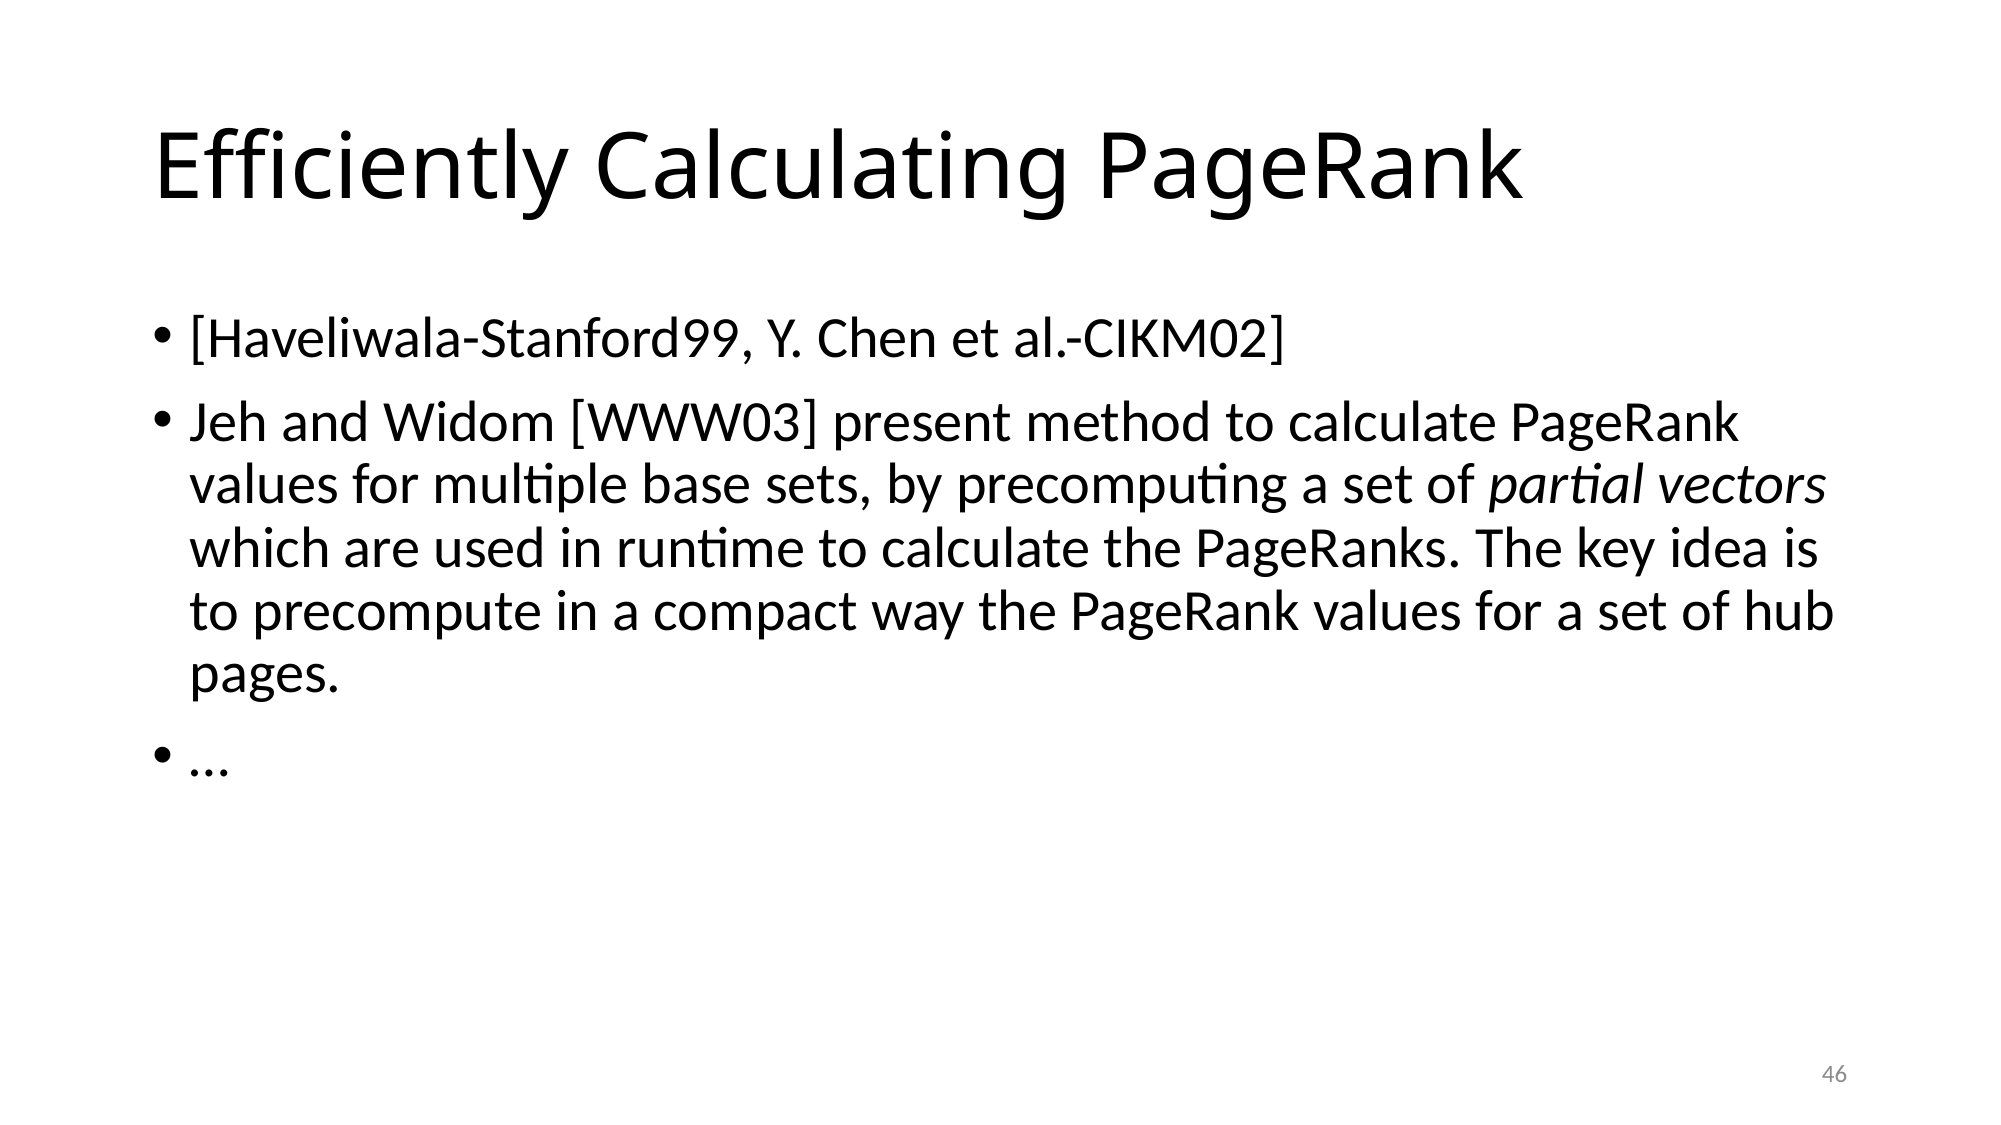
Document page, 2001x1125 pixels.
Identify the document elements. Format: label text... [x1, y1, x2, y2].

title Efficiently Calculating PageRank [137, 59, 1863, 278]
slide_number 46 [1412, 1042, 1863, 1103]
list [Haveliwala-Stanford99, Y. Chen et al.-CIKM02] Jeh and Widom [WWW03] present method to calculate PageRank values for multiple base sets, by precomputing a set of partial vectors which are used in runtime to calculate the PageRanks. The key idea is to precompute in a compact way the PageRank values for a set of hub pages. … [137, 299, 1863, 1014]
